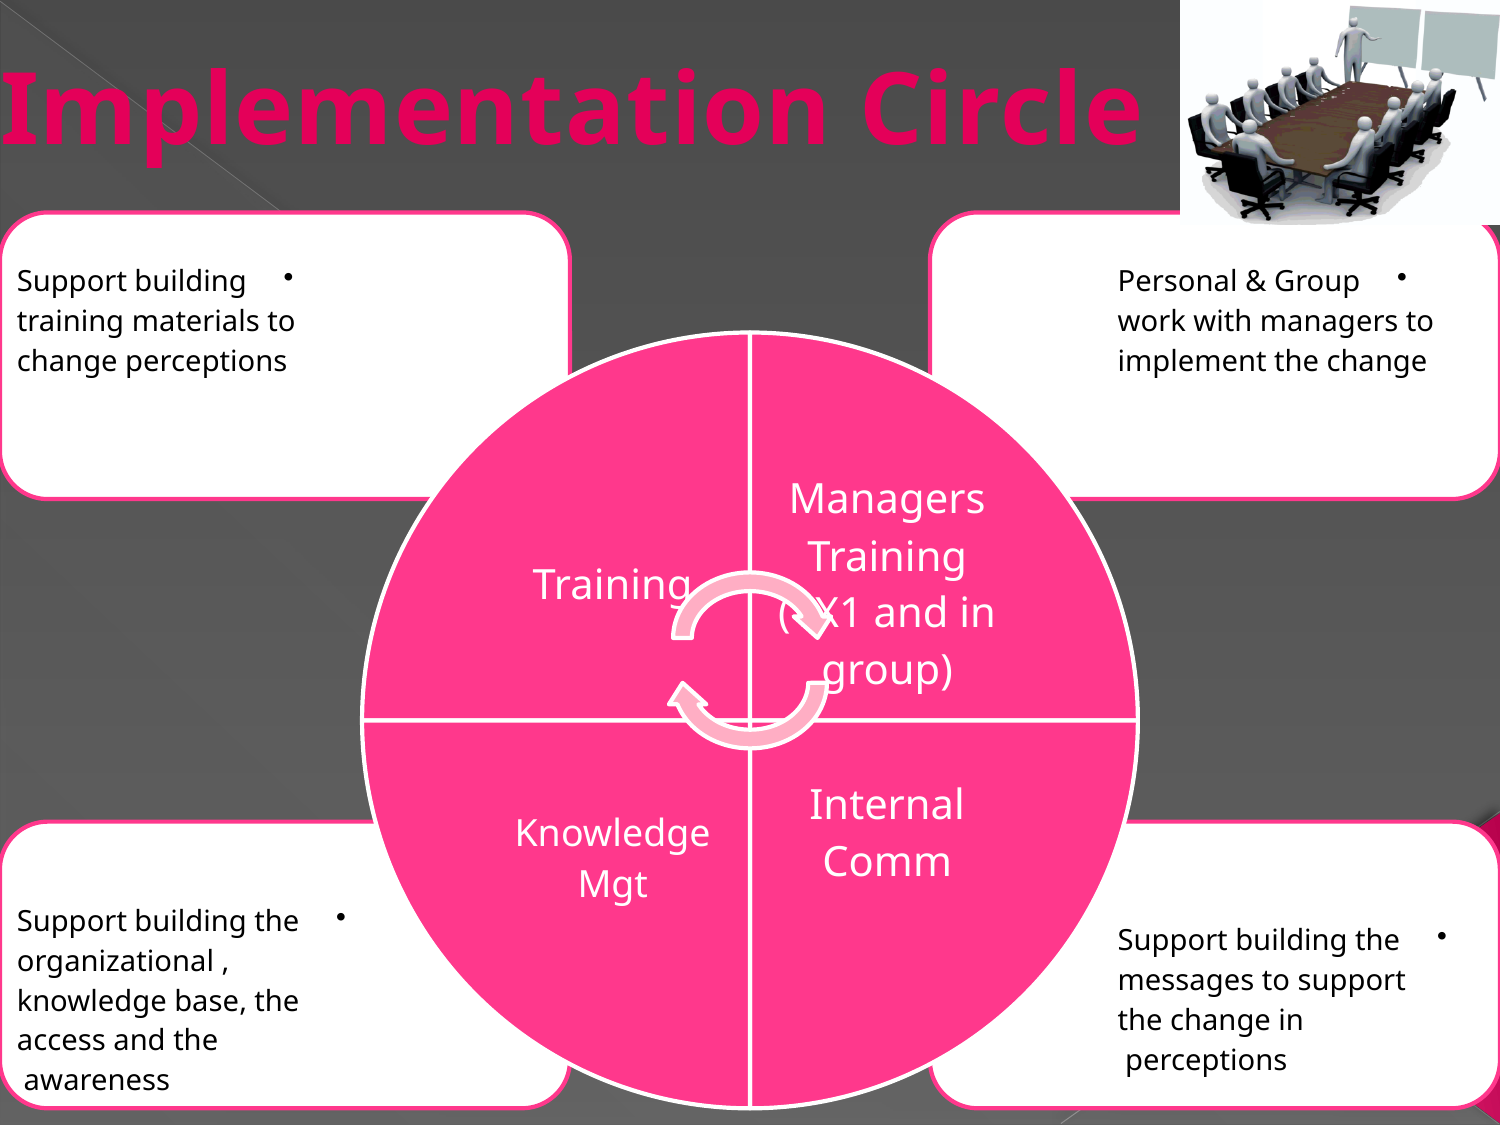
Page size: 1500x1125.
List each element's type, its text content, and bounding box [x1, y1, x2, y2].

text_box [0, 212, 1500, 1109]
picture [1180, 0, 1500, 226]
text_box Implementation Circle [0, 37, 1160, 173]
